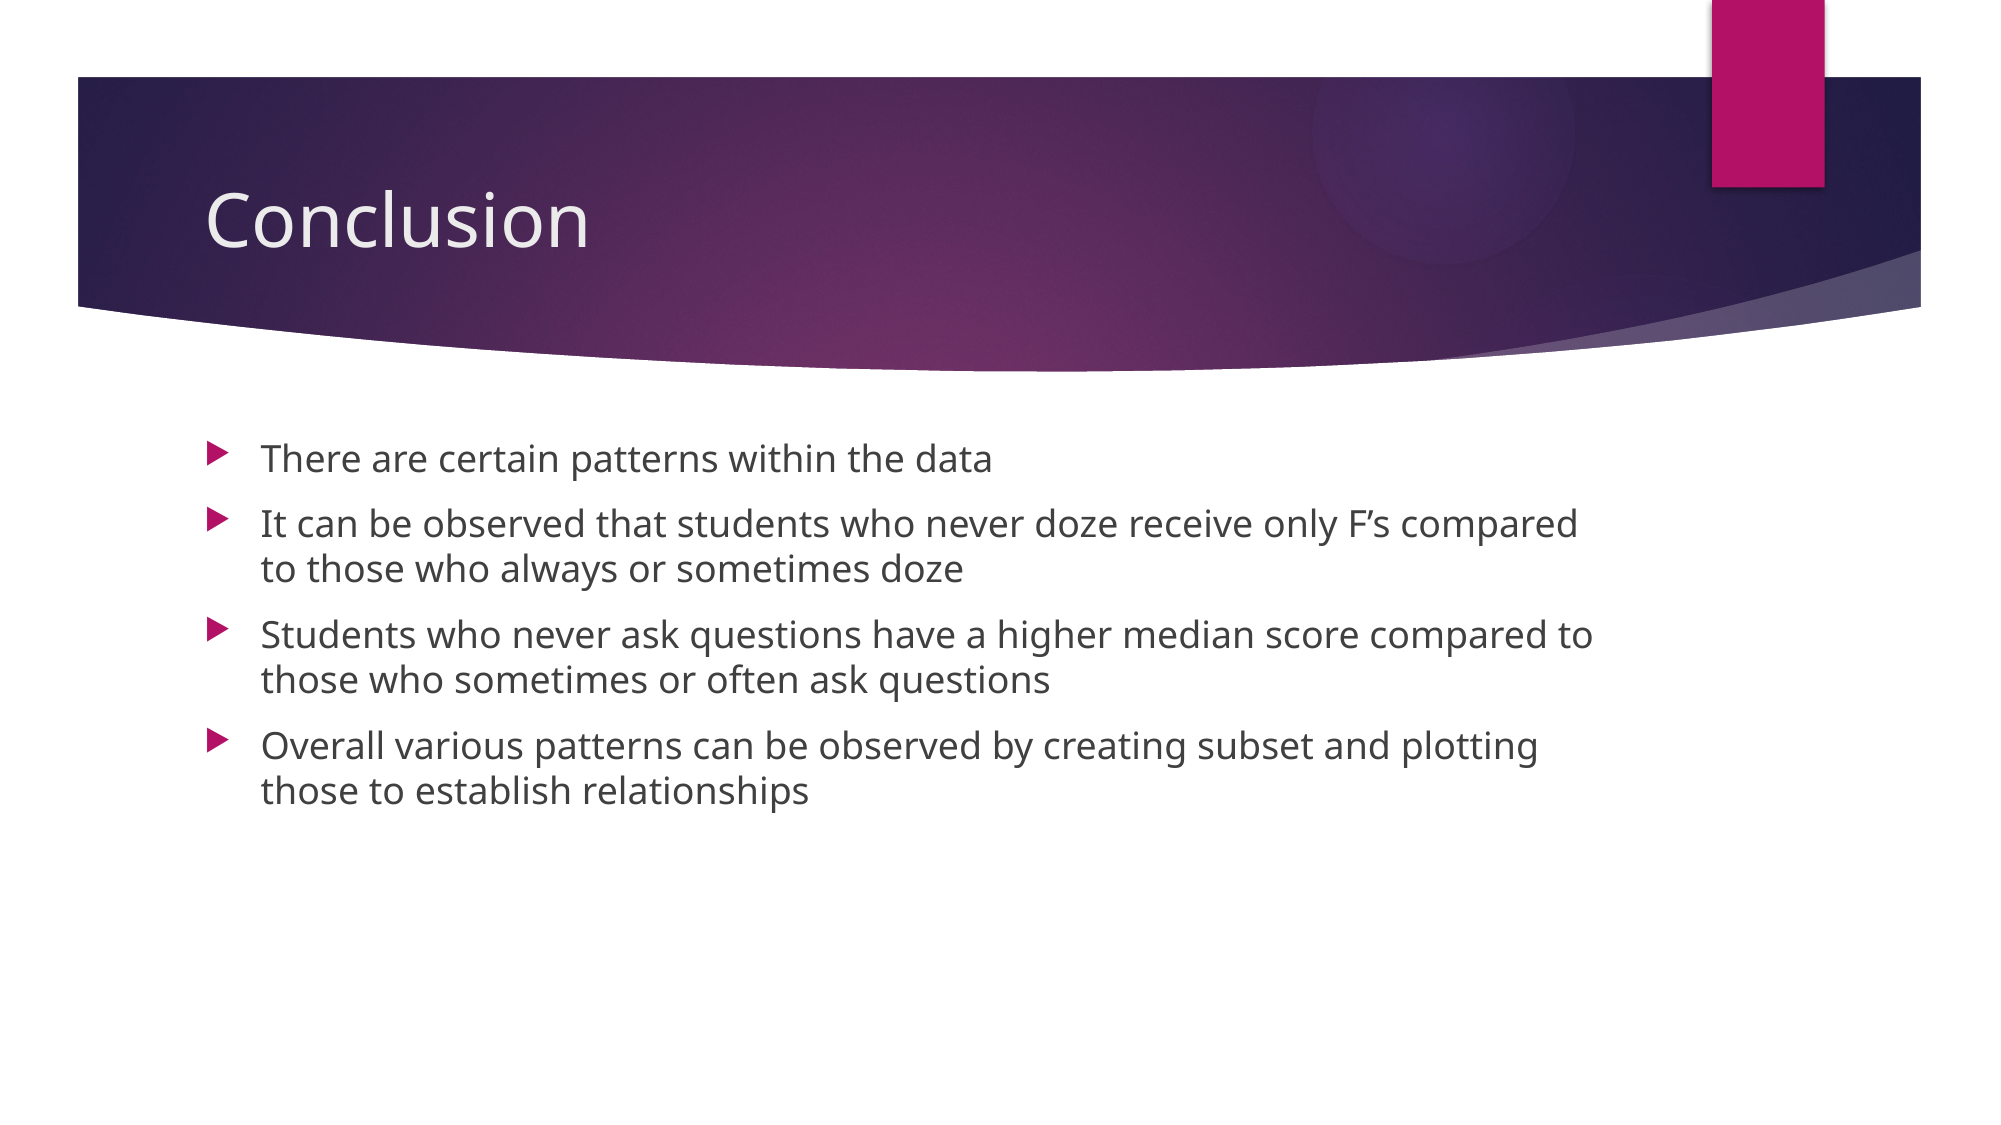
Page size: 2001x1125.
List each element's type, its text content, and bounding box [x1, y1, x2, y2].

list There are certain patterns within the data It can be observed that students who never doze receive only F’s compared to those who always or sometimes doze Students who never ask questions have a higher median score compared to those who sometimes or often ask questions Overall various patterns can be observed by creating subset and plotting those to establish relationships [189, 427, 1638, 988]
title Conclusion [189, 159, 1627, 276]
